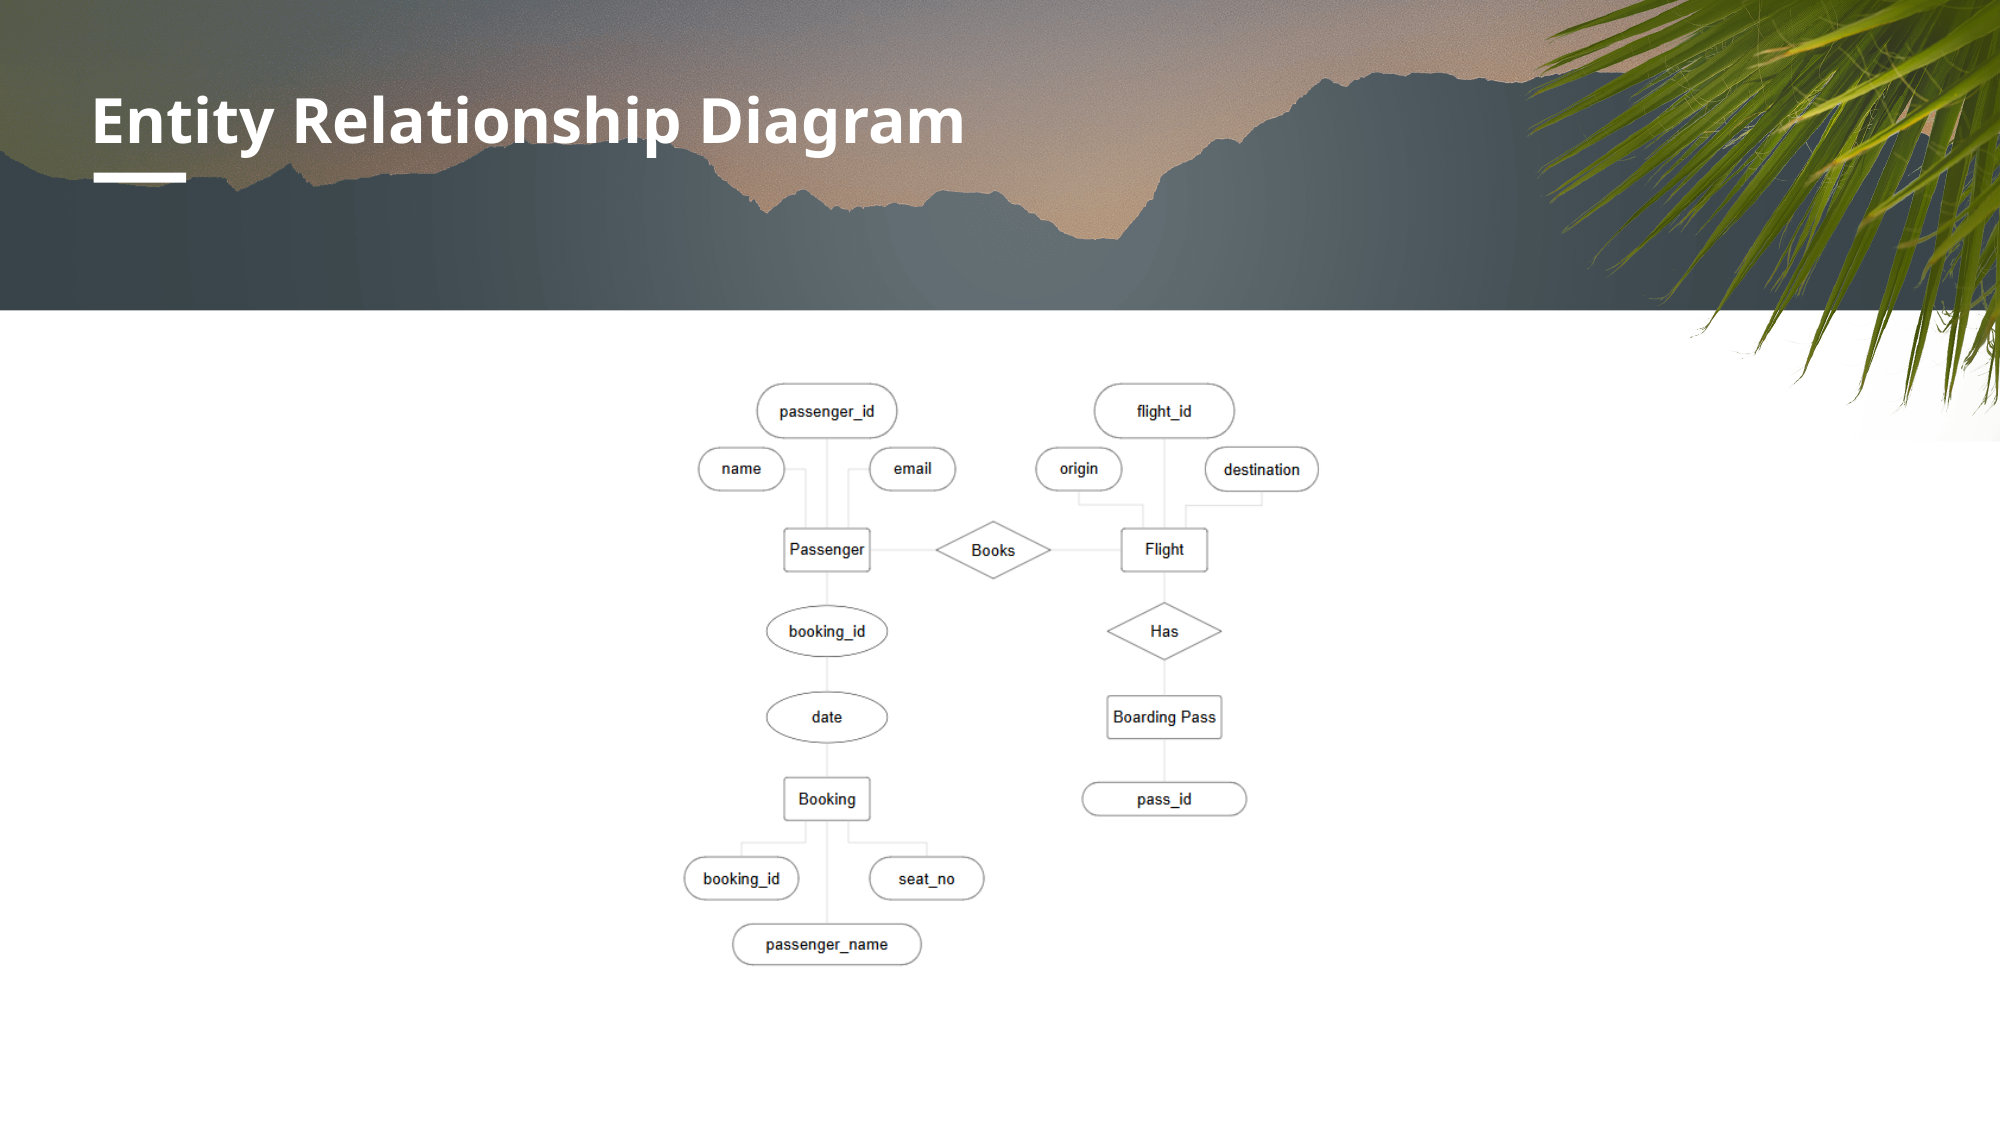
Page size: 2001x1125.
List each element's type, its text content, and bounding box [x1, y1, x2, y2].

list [624, 336, 1376, 1014]
picture [0, 0, 2000, 460]
title Entity Relationship Diagram [75, 59, 1839, 188]
